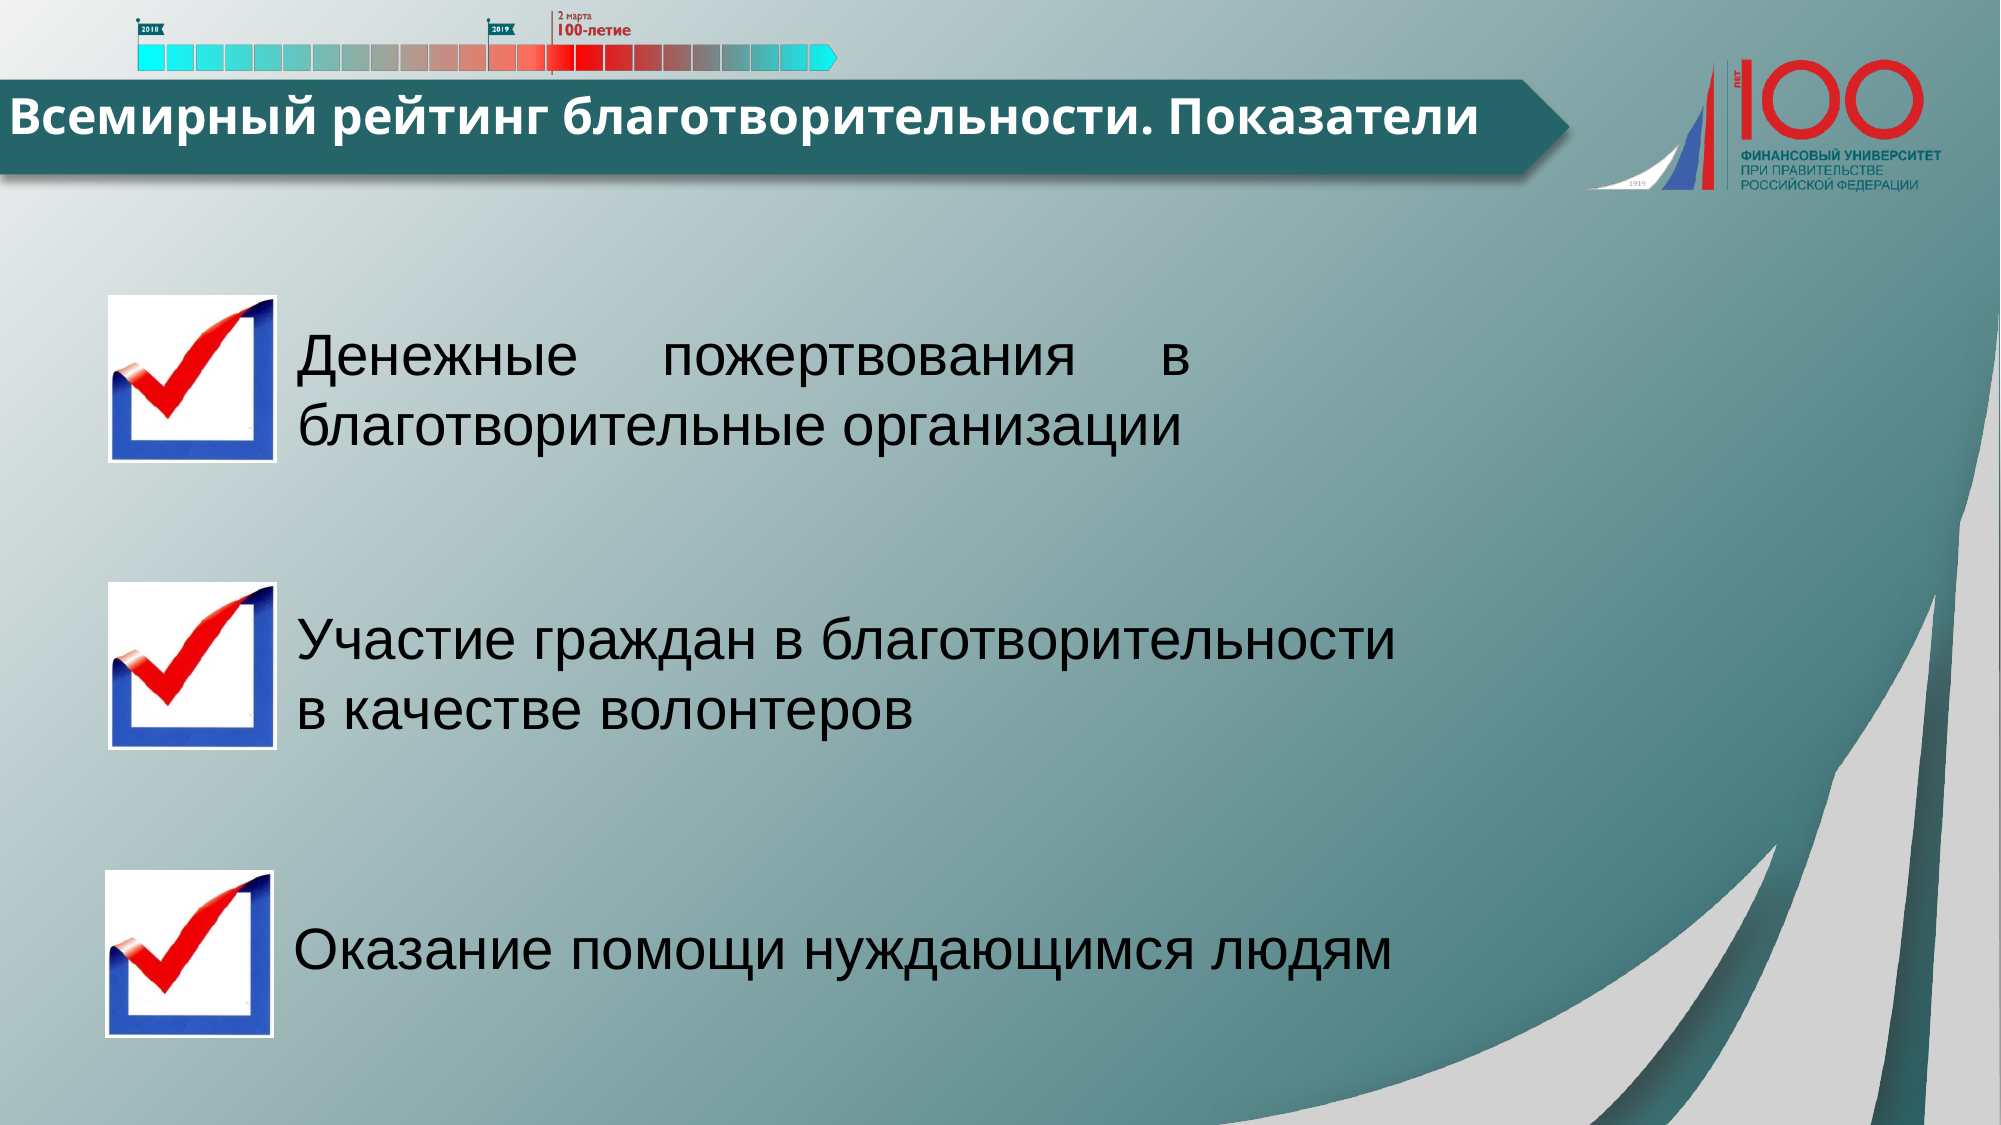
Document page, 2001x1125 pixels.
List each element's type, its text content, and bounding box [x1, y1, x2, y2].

text_box Участие граждан в благотворительности в качестве волонтеров [282, 593, 1434, 749]
picture [1582, 59, 1941, 192]
picture [108, 295, 277, 463]
title Всемирный рейтинг благотворительности. Показатели [0, 83, 1497, 236]
picture [136, 11, 837, 75]
text_box Денежные пожертвования в благотворительные организации [282, 309, 1207, 465]
picture [108, 582, 277, 750]
picture [105, 870, 274, 1038]
text_box Оказание помощи нуждающимся людям [279, 904, 1431, 989]
